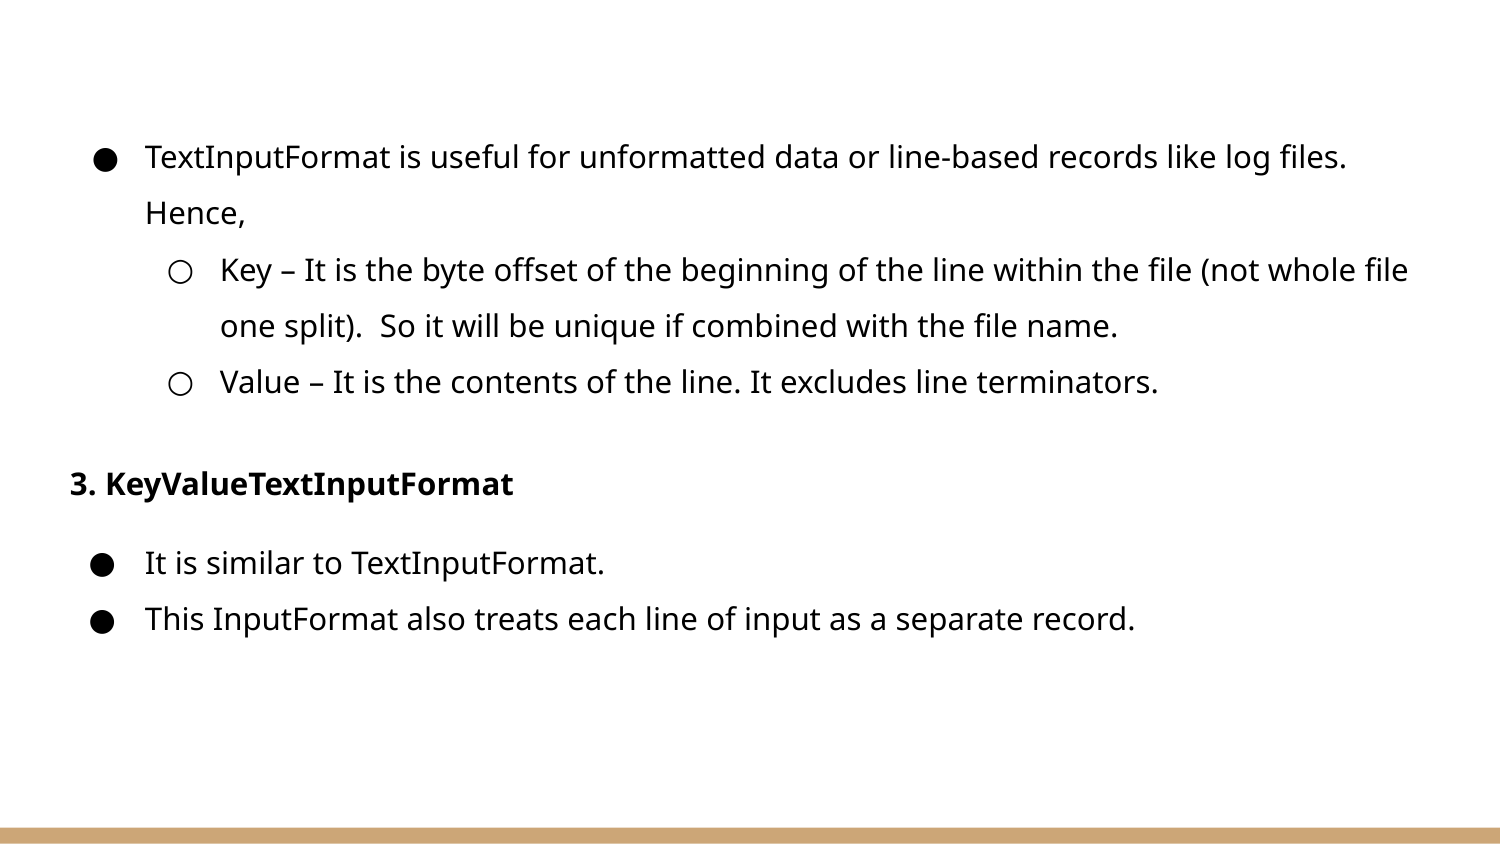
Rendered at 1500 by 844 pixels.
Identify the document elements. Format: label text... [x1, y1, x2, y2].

list TextInputFormat is useful for unformatted data or line-based records like log files. Hence, Key – It is the byte offset of the beginning of the line within the file (not whole file one split). So it will be unique if combined with the file name. Value – It is the contents of the line. It excludes line terminators. 3. KeyValueTextInputFormat It is similar to TextInputFormat. This InputFormat also treats each line of input as a separate record. [54, 103, 1449, 752]
